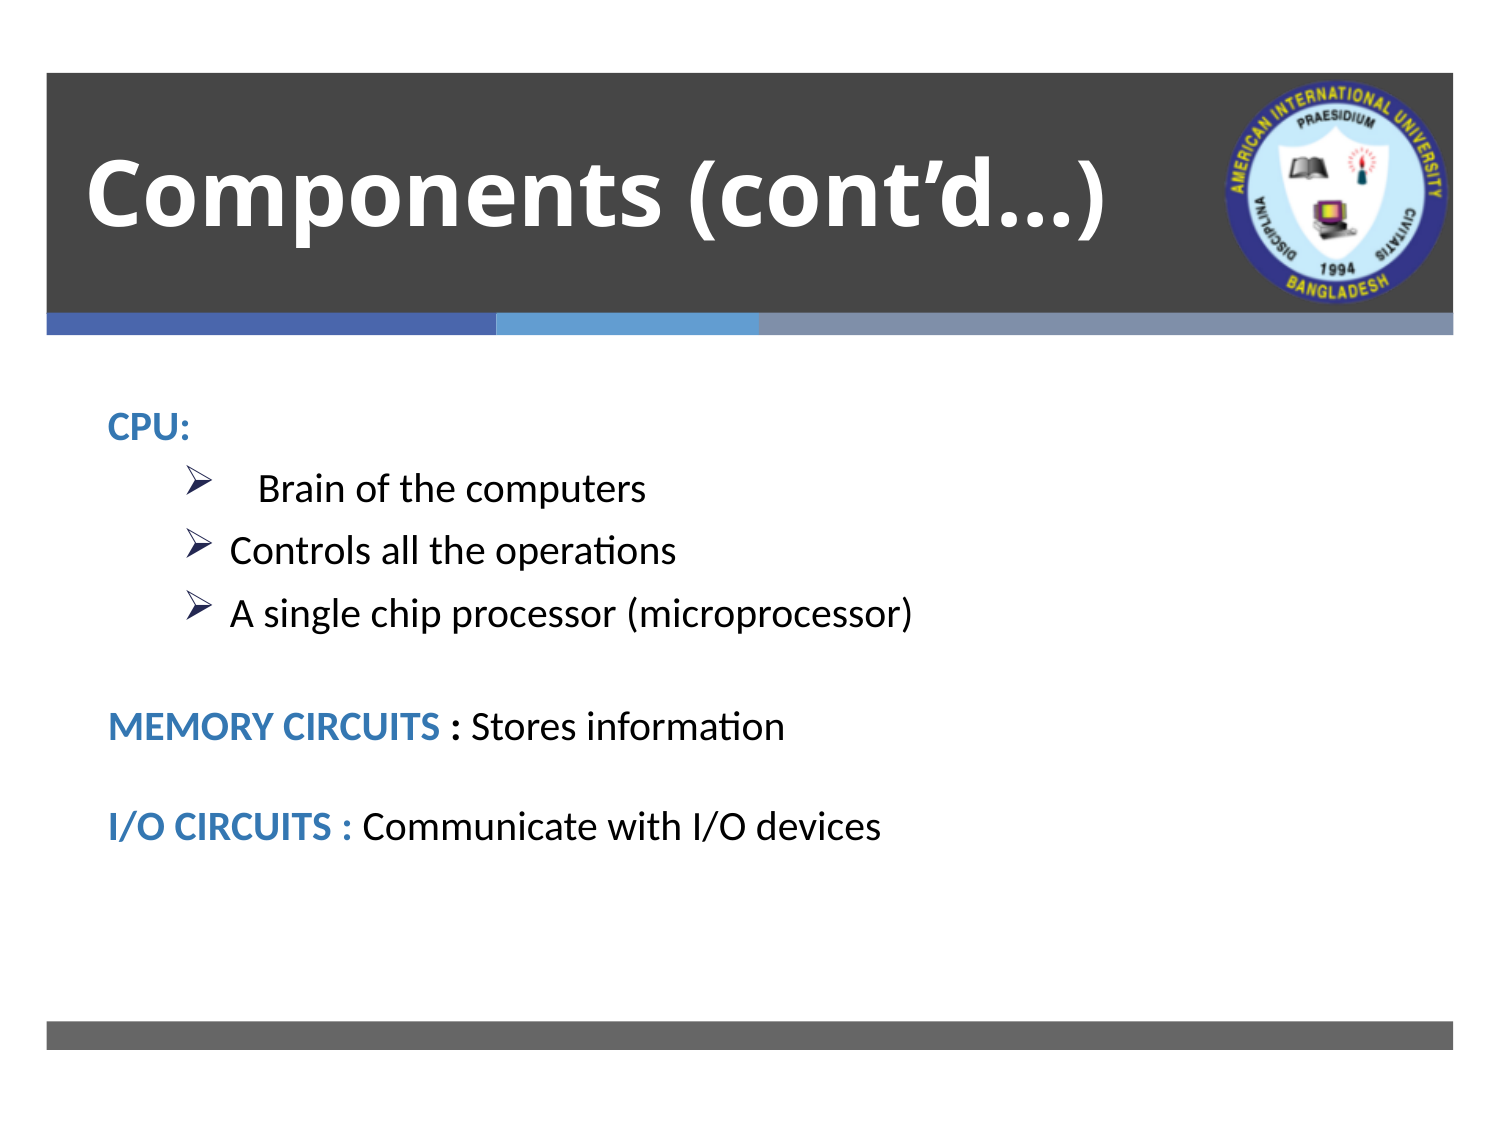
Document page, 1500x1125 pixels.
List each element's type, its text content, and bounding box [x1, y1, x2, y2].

picture [1220, 75, 1454, 310]
title Components (cont’d…) [69, 73, 1351, 253]
text_box CPU: Brain of the computers Controls all the operations A single chip processor (microprocessor) MEMORY CIRCUITS : Stores information I/O CIRCUITS : Communicate with I/O devices [93, 390, 1351, 856]
